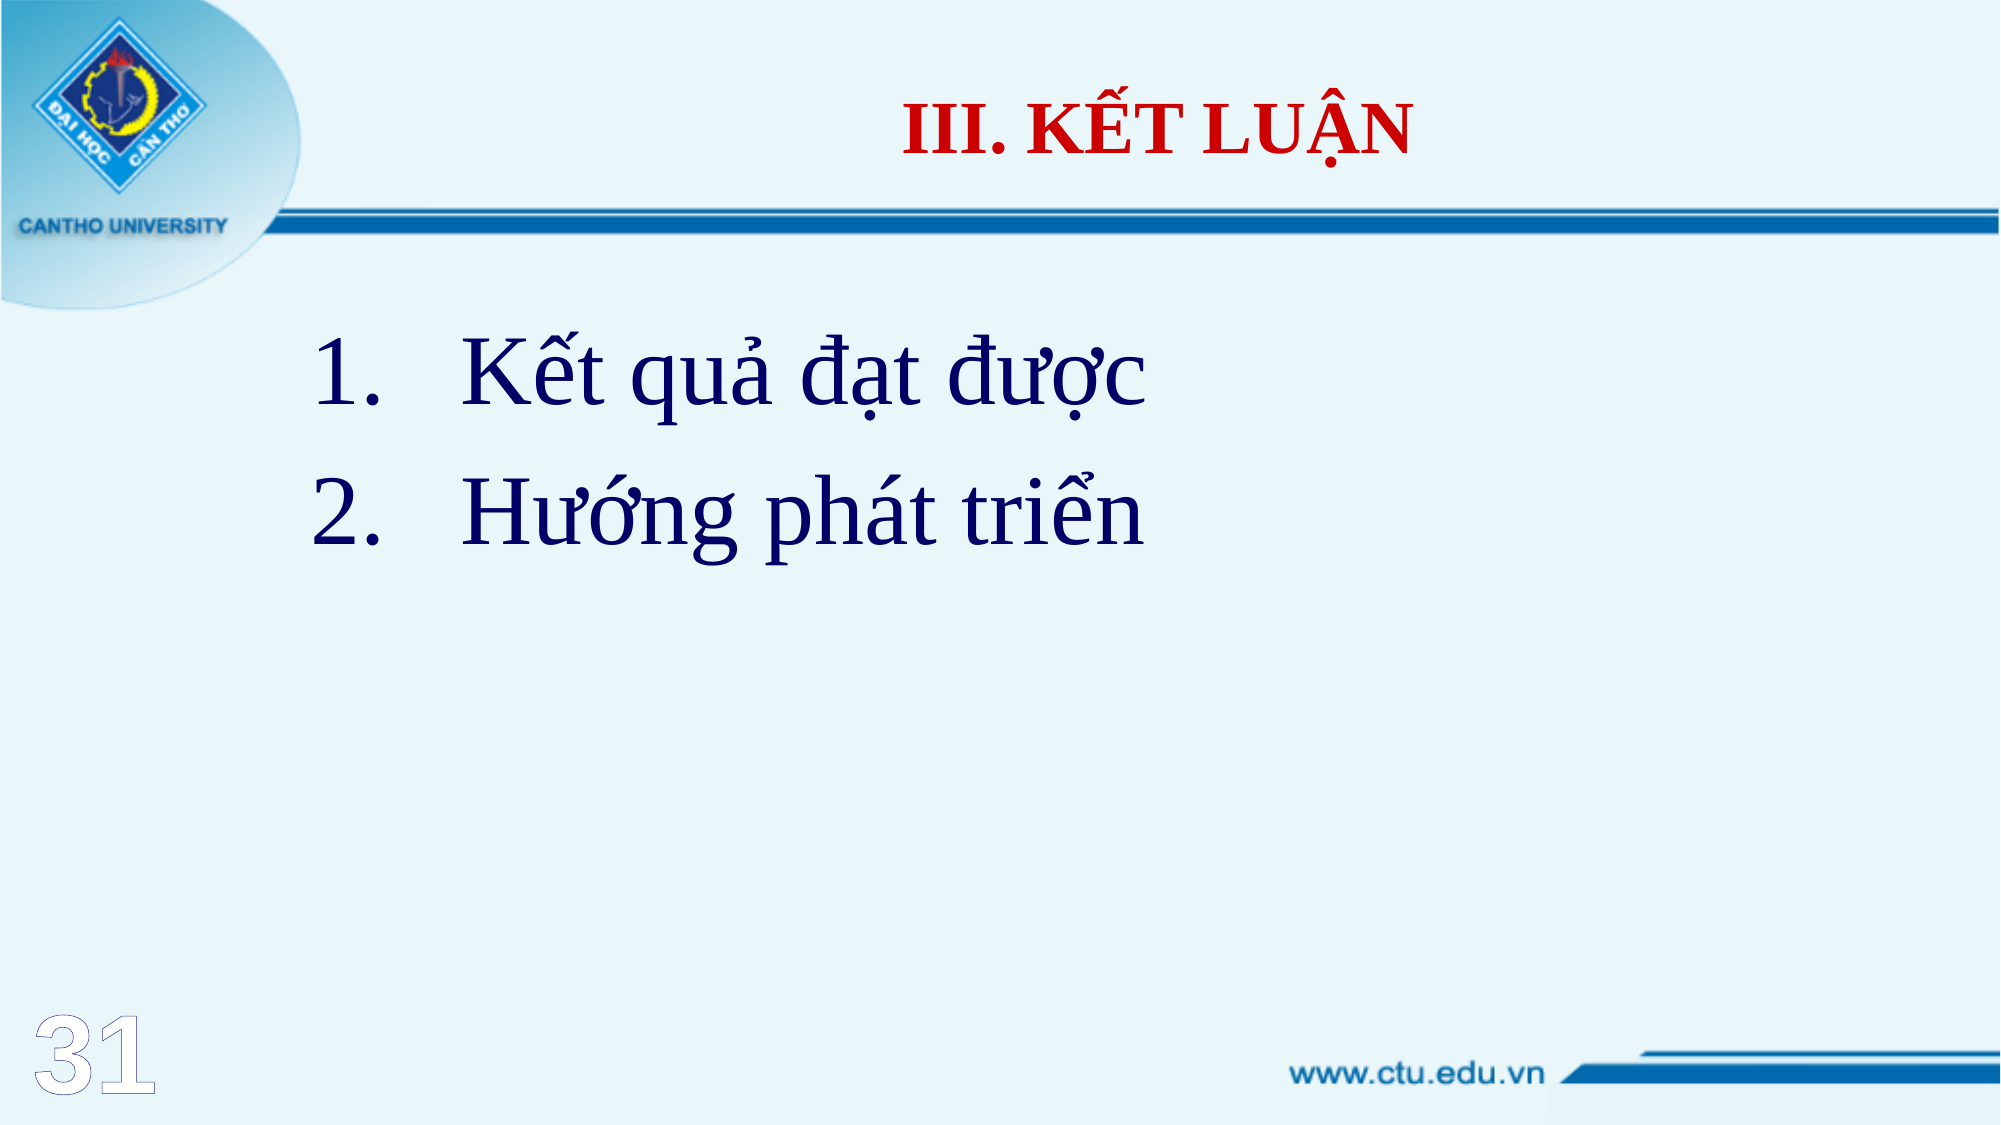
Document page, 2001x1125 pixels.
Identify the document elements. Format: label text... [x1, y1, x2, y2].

picture [0, 0, 2001, 1125]
list Kết quả đạt được Hướng phát triển [295, 297, 1934, 1015]
text_box 31 [0, 973, 190, 1124]
title III. KẾT LUẬN [383, 46, 1934, 202]
